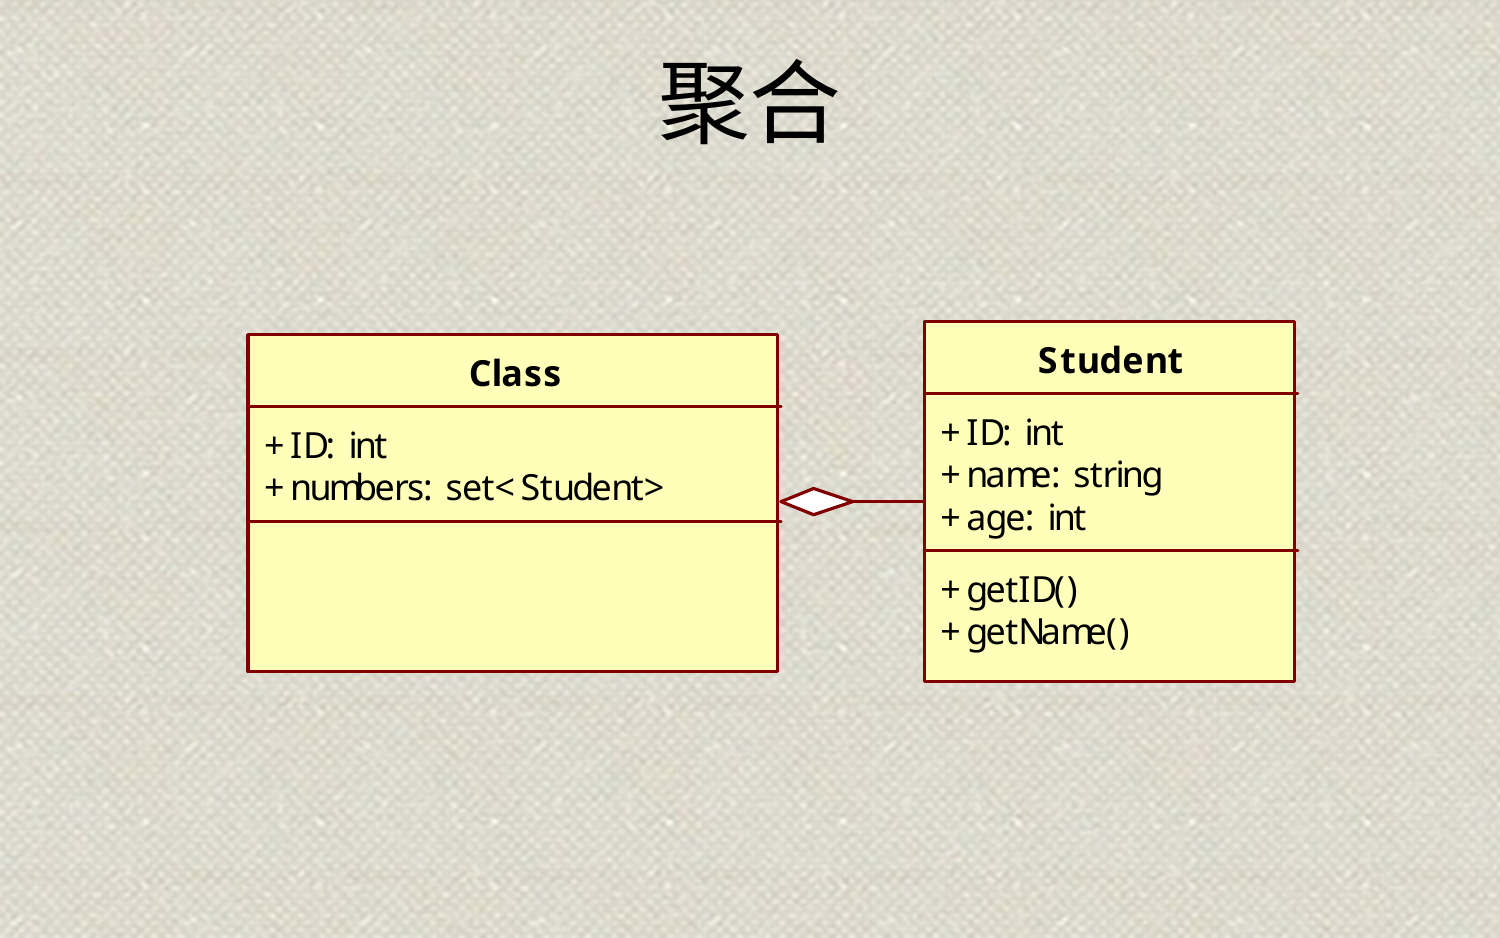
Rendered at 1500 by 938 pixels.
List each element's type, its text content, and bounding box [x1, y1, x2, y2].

title 聚合 [75, 37, 1425, 194]
picture [0, 0, 1500, 938]
